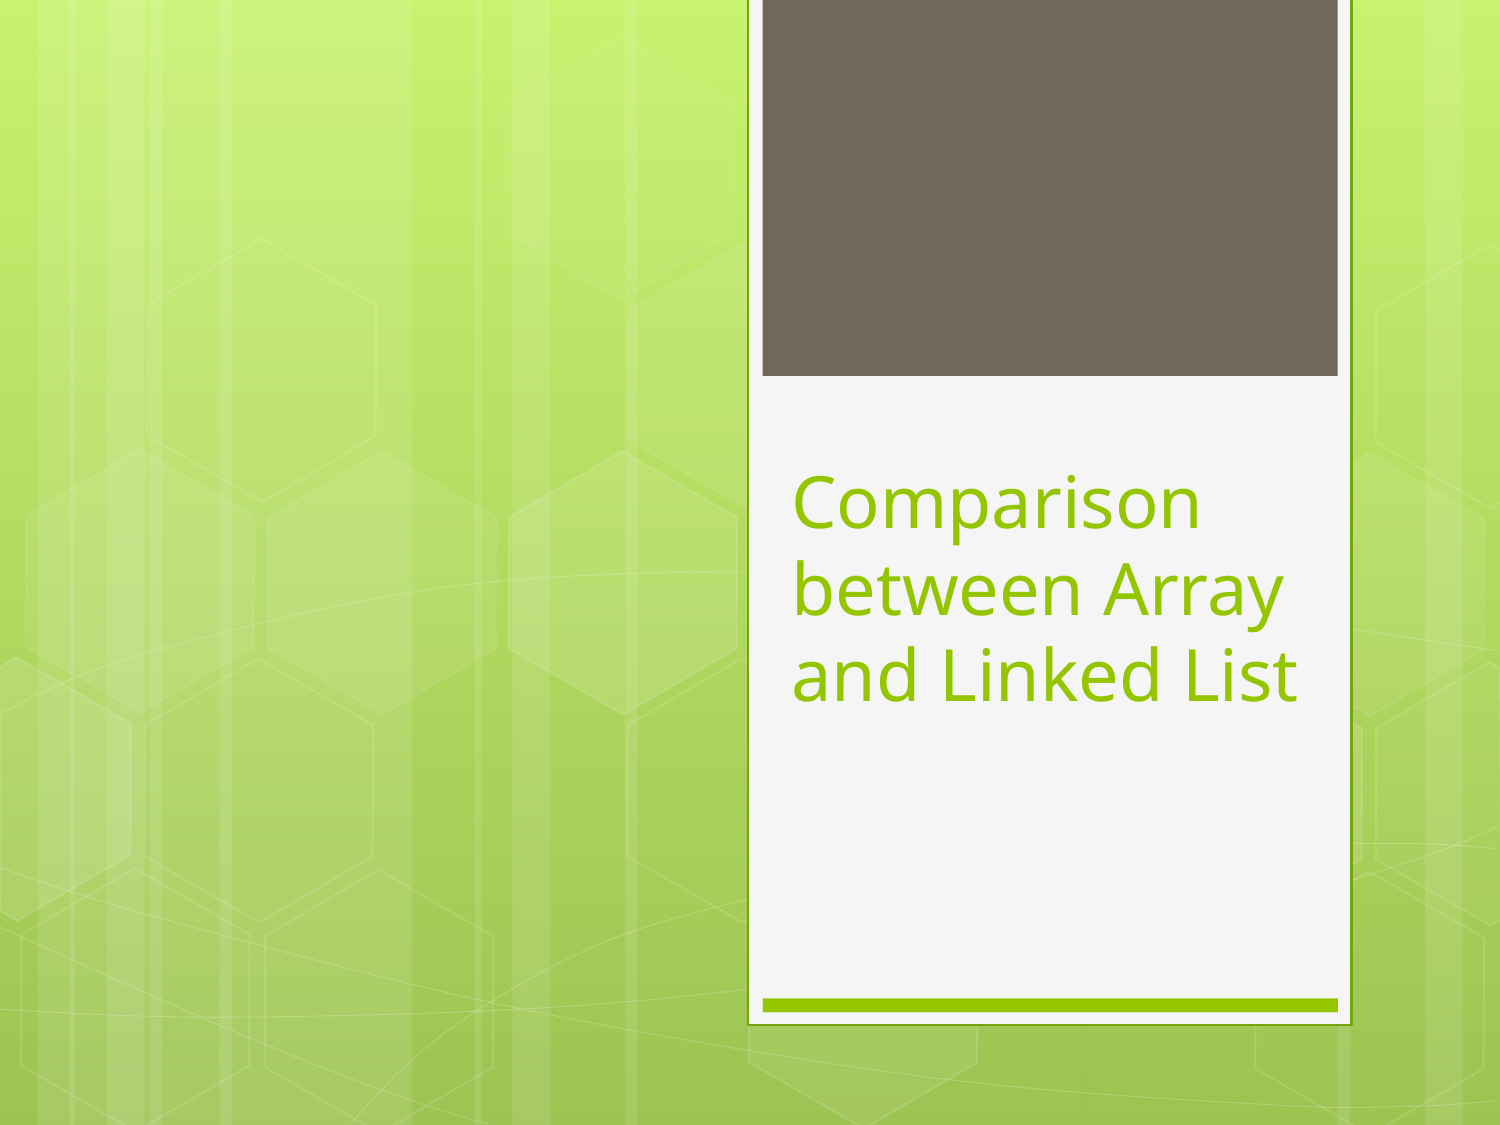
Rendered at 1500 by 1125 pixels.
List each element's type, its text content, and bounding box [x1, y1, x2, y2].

title Comparison between Array and Linked List [776, 444, 1320, 724]
